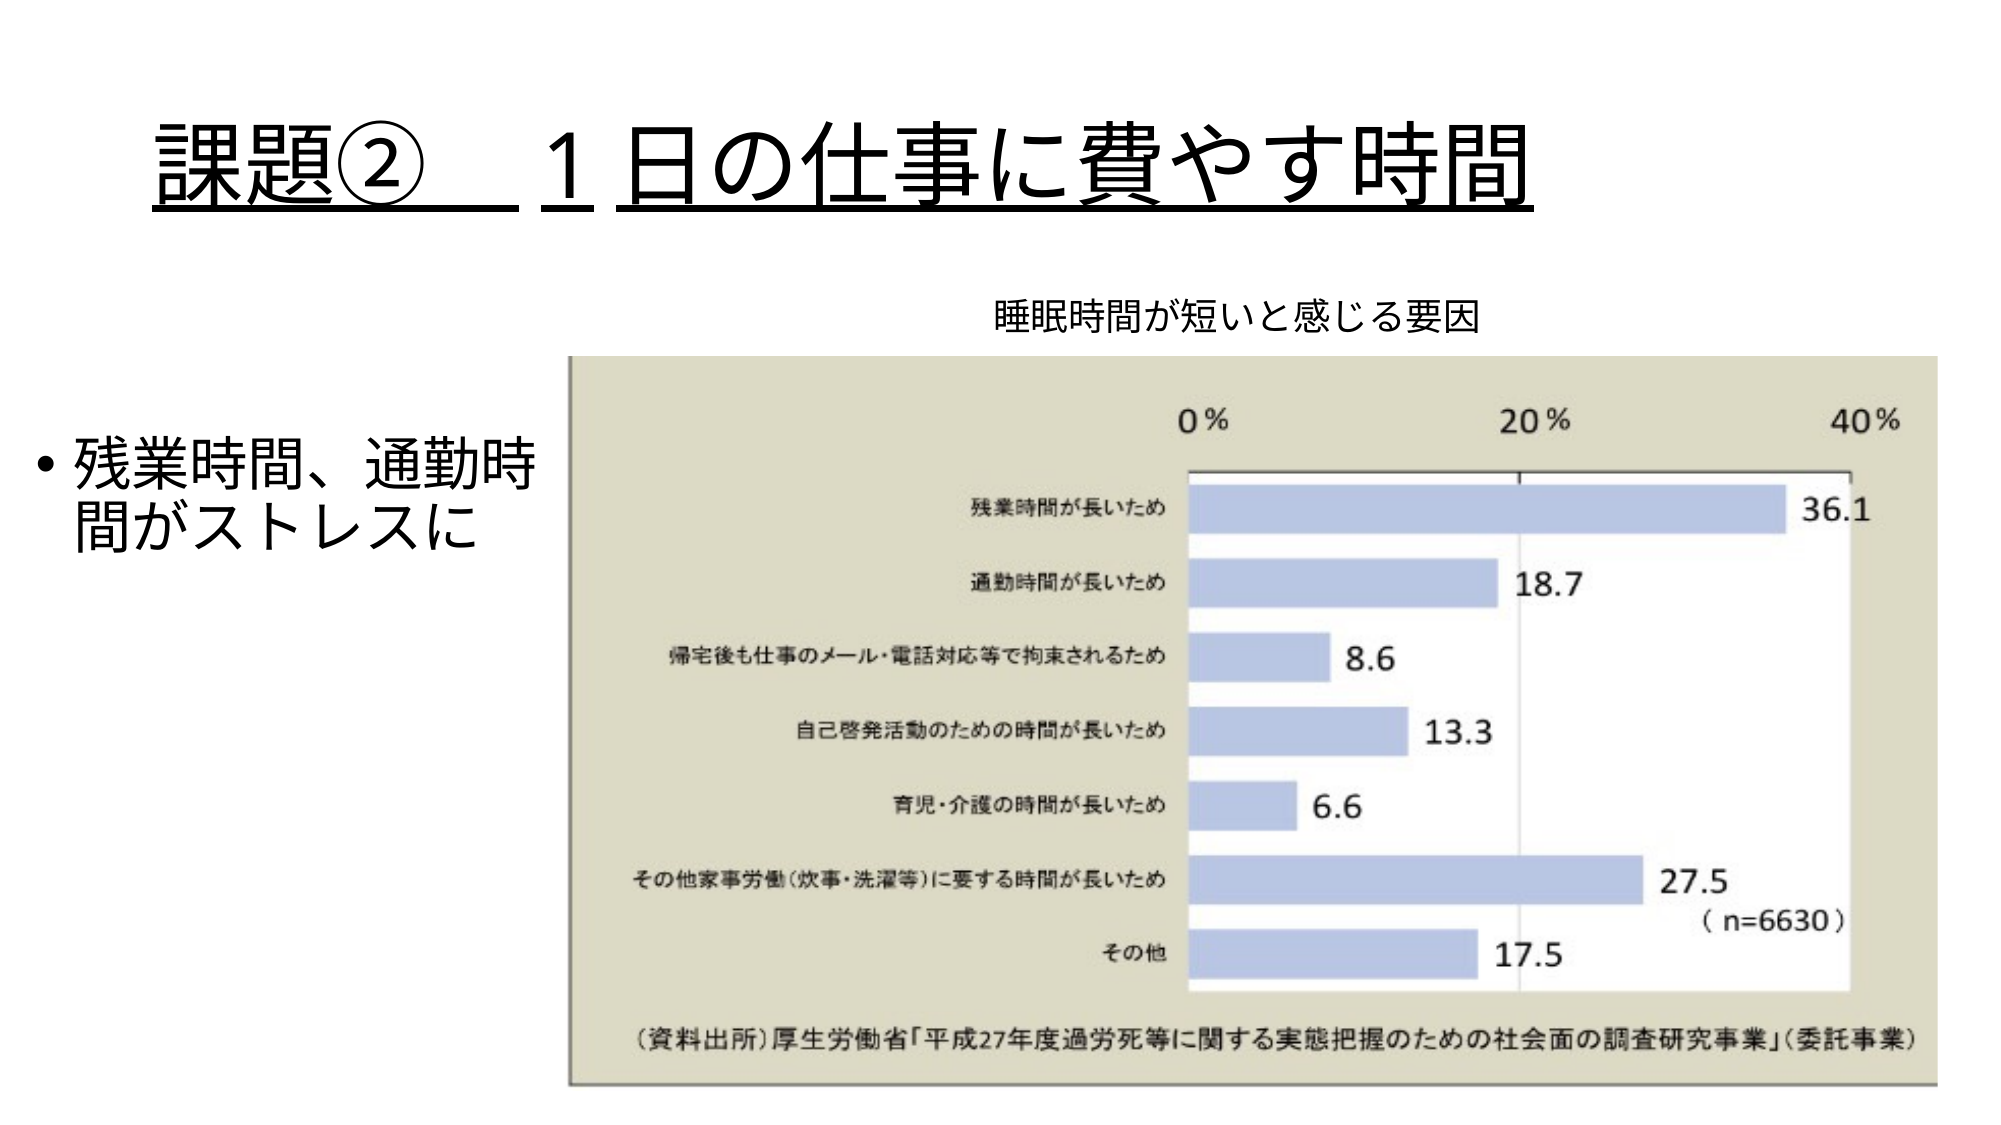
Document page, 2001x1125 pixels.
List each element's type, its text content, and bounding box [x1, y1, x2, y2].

picture [534, 356, 1938, 1091]
list 残業時間、通勤時間がストレスに [20, 427, 534, 994]
text_box 睡眠時間が短いと感じる要因 [978, 285, 1551, 346]
title 課題② 1日の仕事に費やす時間 [137, 59, 1863, 278]
